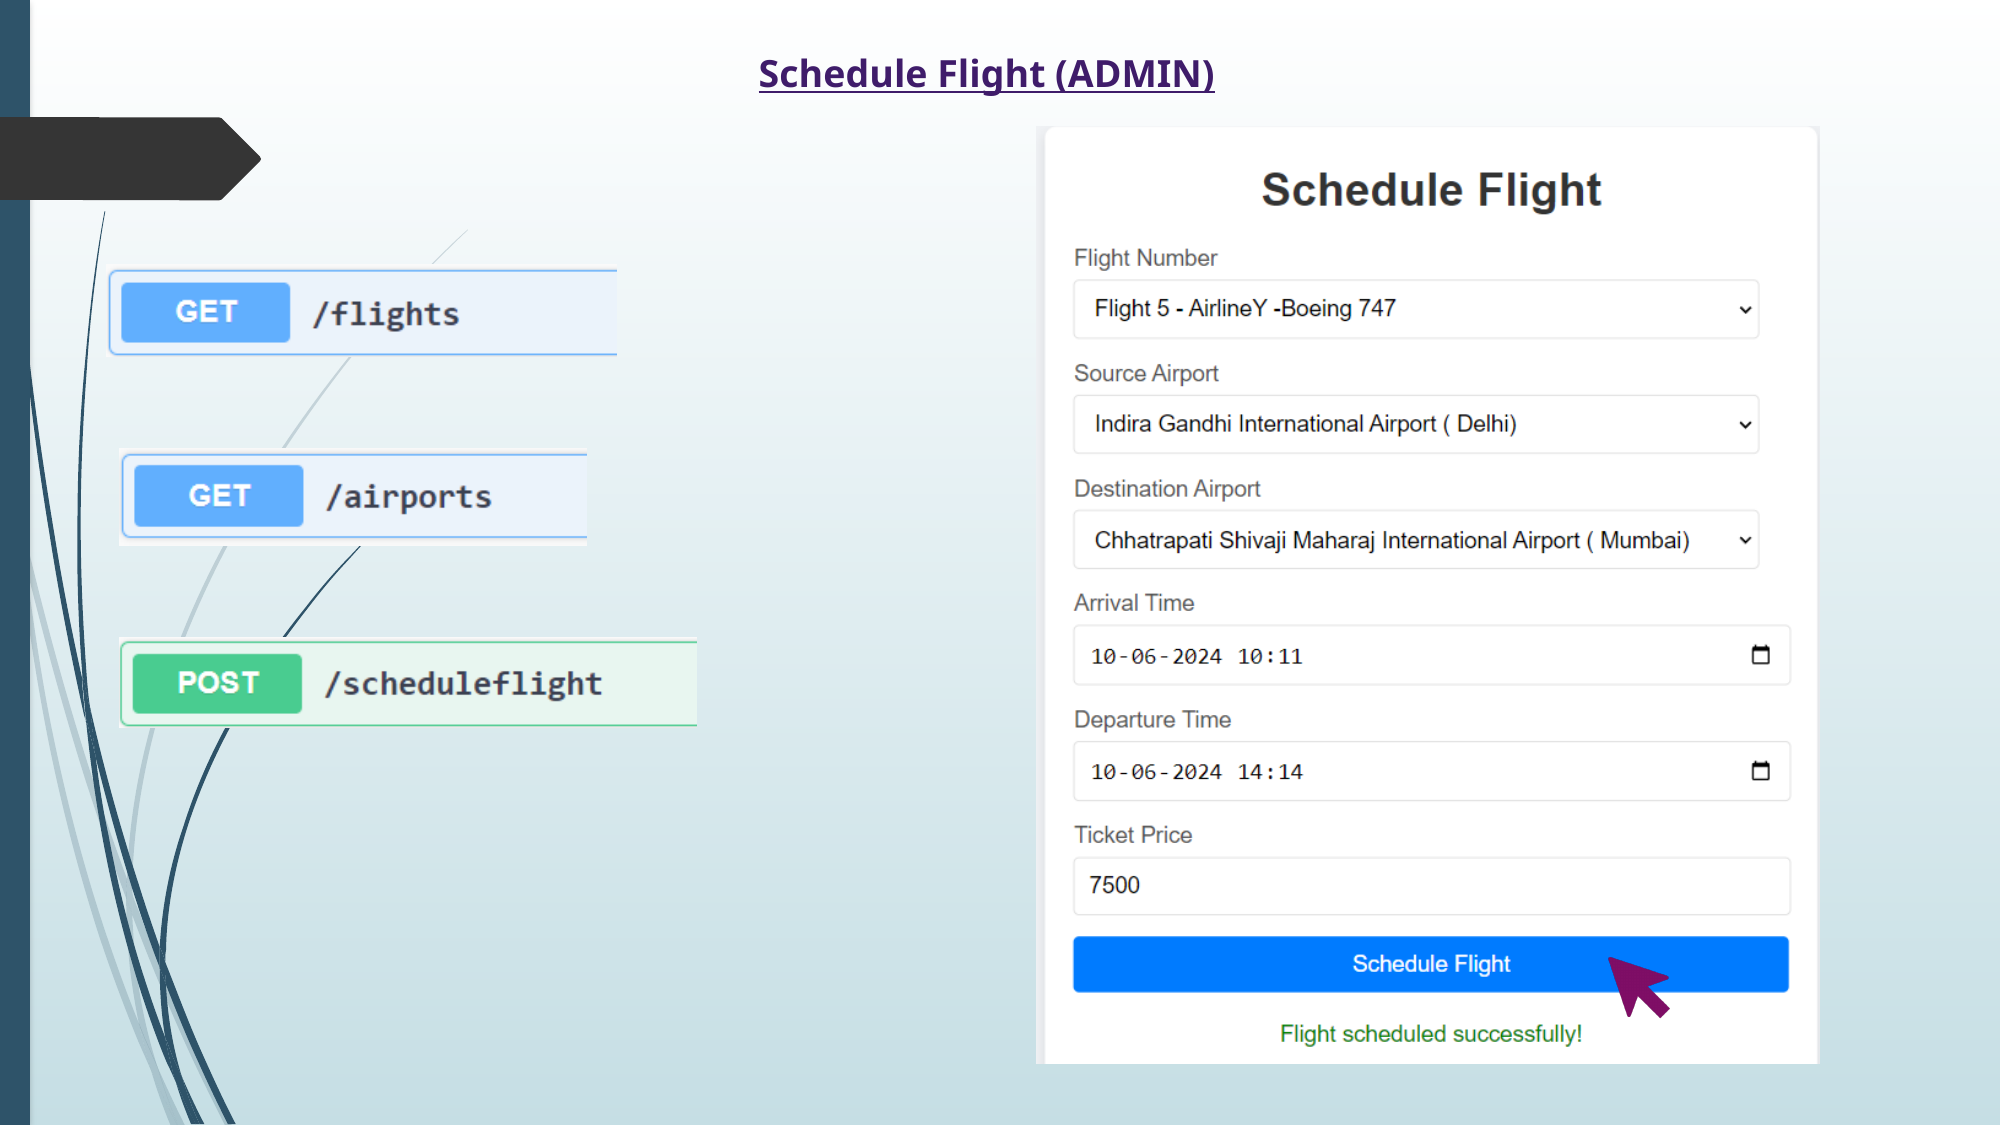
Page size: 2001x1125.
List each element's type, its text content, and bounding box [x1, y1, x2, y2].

picture [105, 264, 618, 358]
picture [1035, 126, 1820, 1064]
text_box Schedule Flight (ADMIN) [635, 42, 1339, 103]
picture [119, 636, 697, 728]
picture [119, 448, 588, 546]
